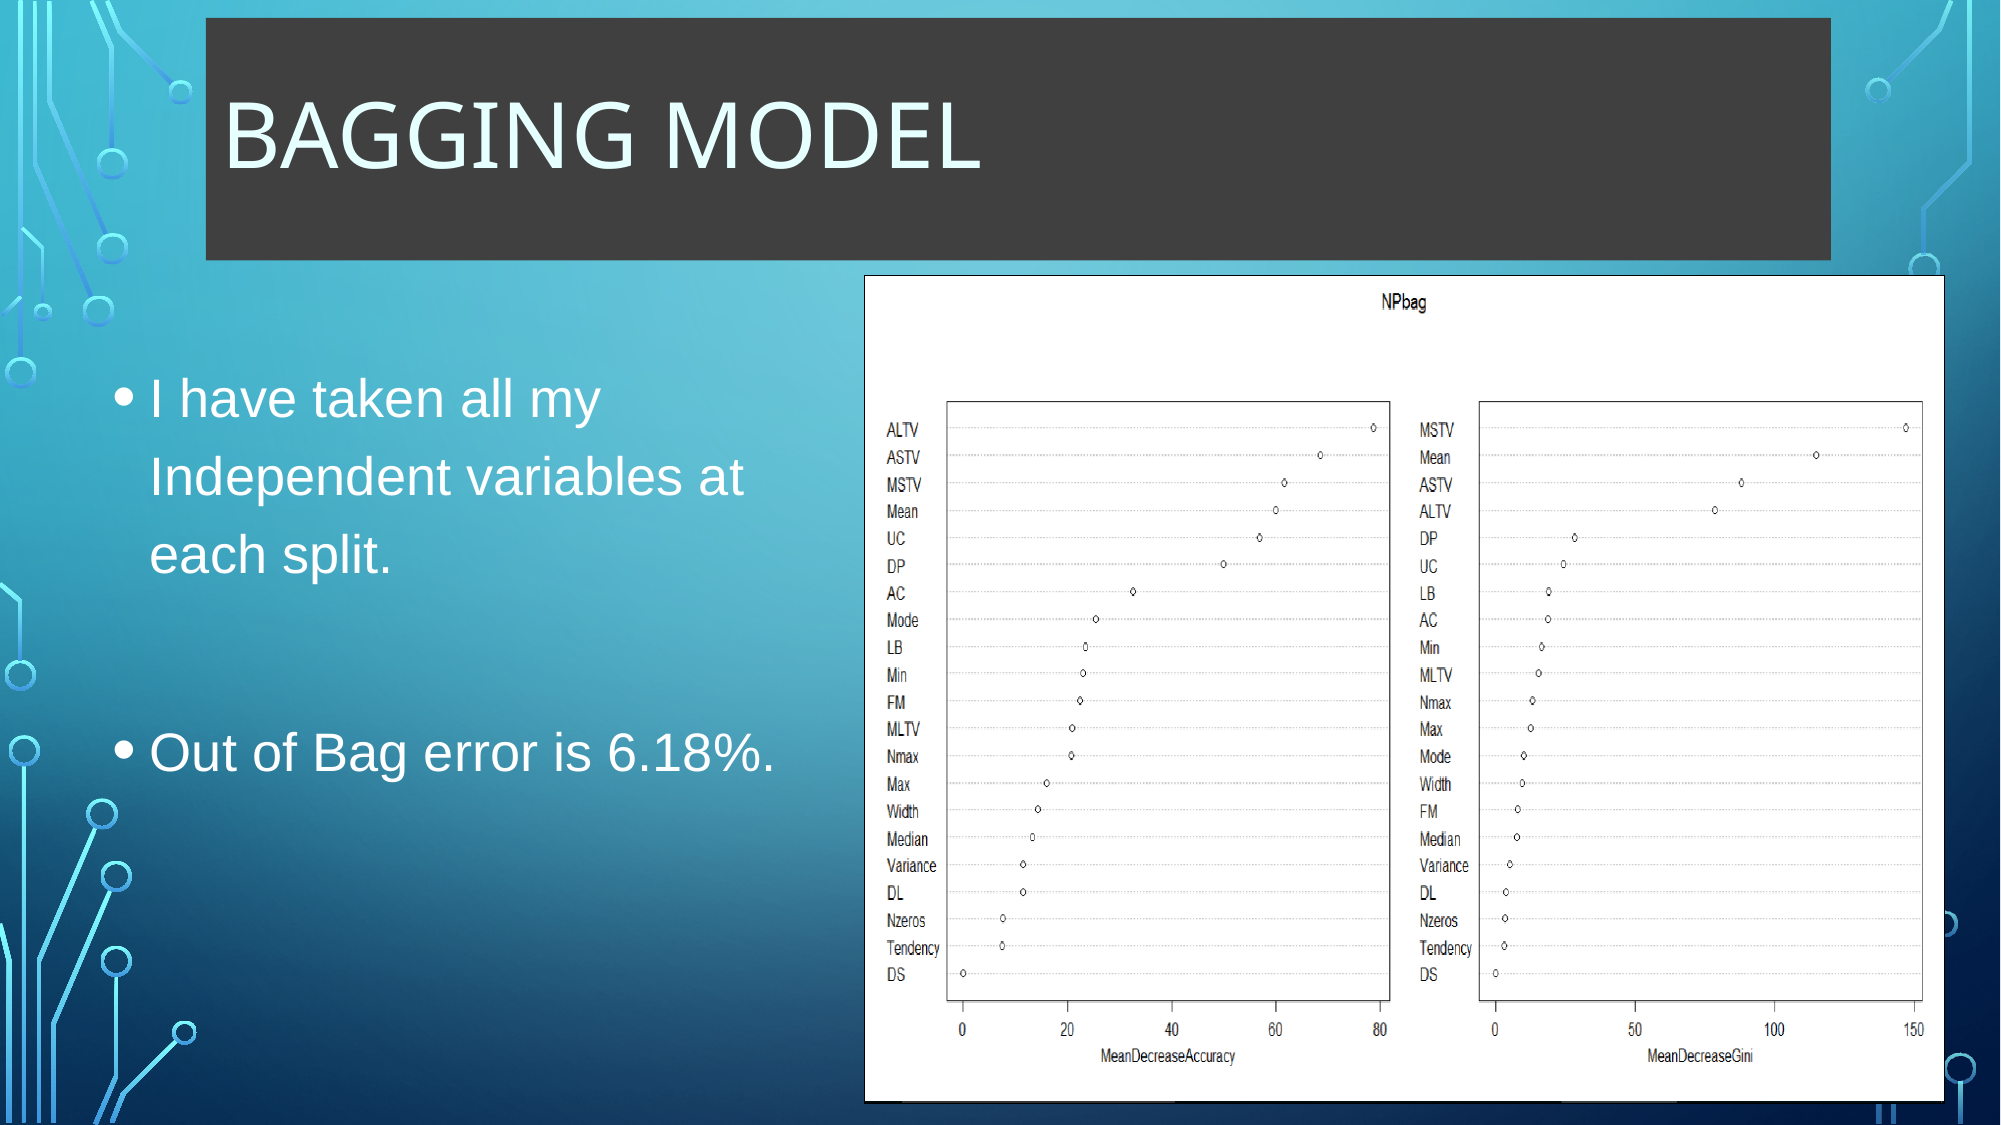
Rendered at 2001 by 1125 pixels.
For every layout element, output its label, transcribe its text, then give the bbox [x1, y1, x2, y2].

title Bagging Model [205, 17, 1831, 261]
picture [864, 275, 1945, 1104]
list I have taken all my Independent variables at each split. Out of Bag error is 6.18%. [97, 342, 864, 1067]
